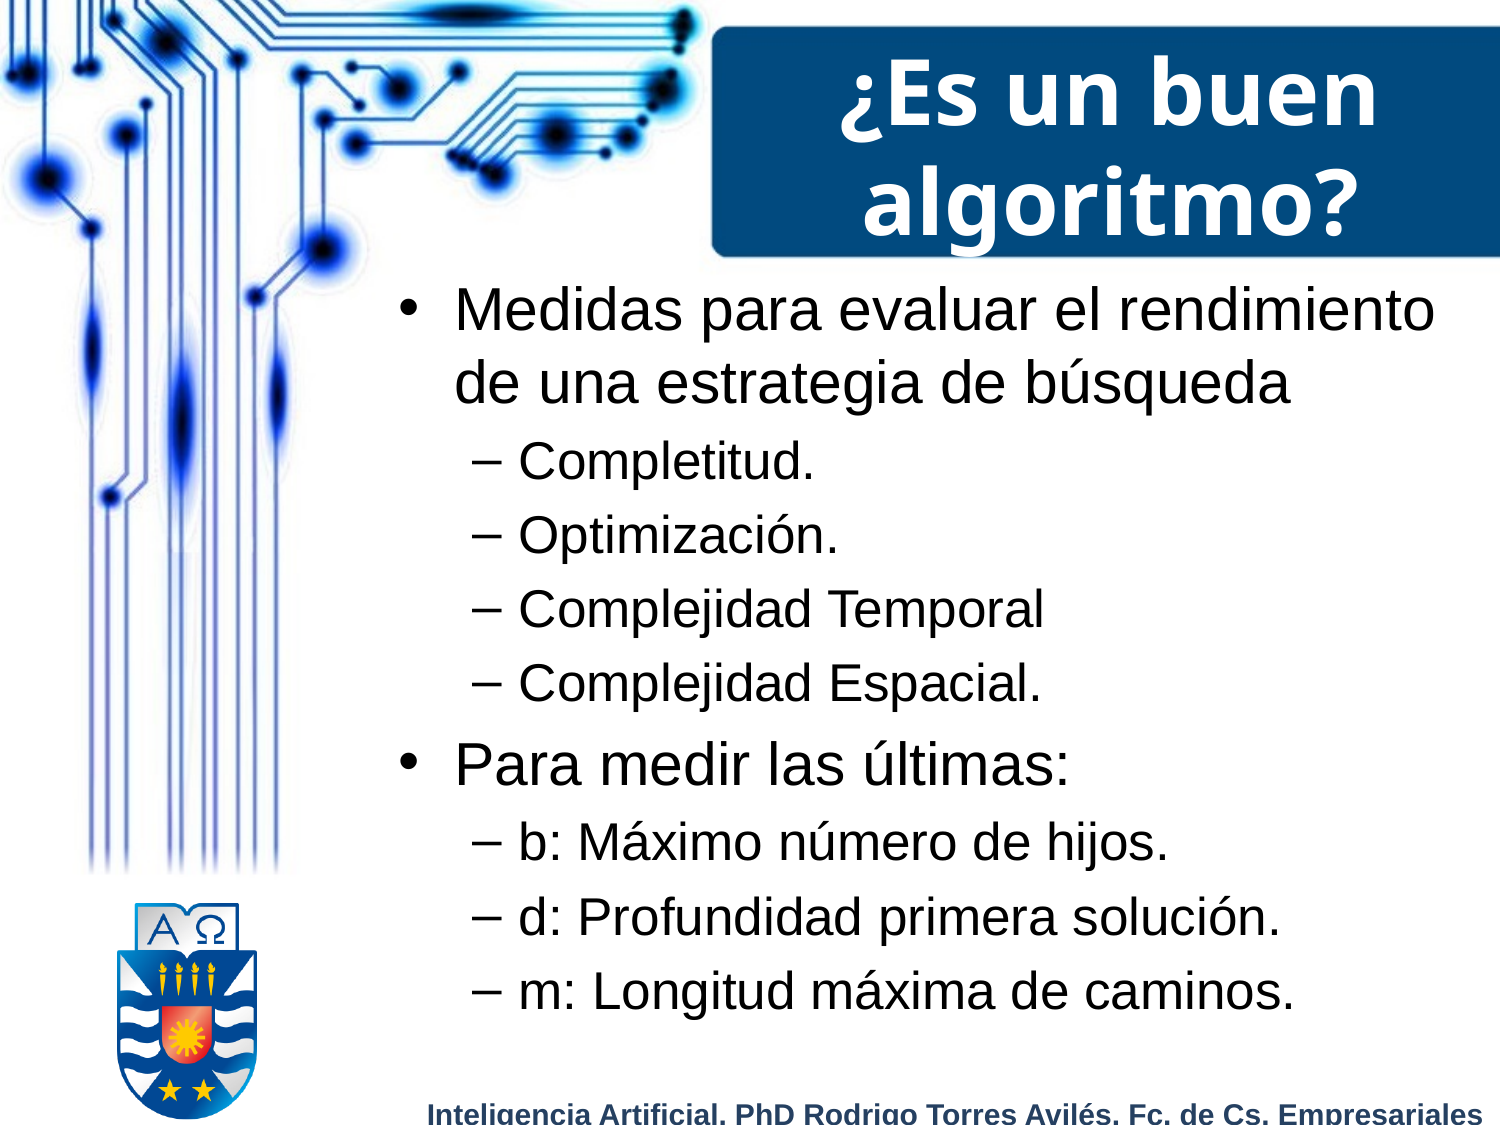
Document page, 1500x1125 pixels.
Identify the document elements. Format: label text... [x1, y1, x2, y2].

list Medidas para evaluar el rendimiento de una estrategia de búsqueda Completitud. Optimización. Complejidad Temporal Complejidad Espacial. Para medir las últimas: b: Máximo número de hijos. d: Profundidad primera solución. m: Longitud máxima de caminos. [383, 262, 1459, 1047]
text_box ¿Es un buen algoritmo? [750, 7, 1471, 280]
picture [0, 0, 1500, 1125]
text_box Inteligencia Artificial. PhD Rodrigo Torres Avilés. Fc. de Cs. Empresariales [383, 1088, 1499, 1125]
